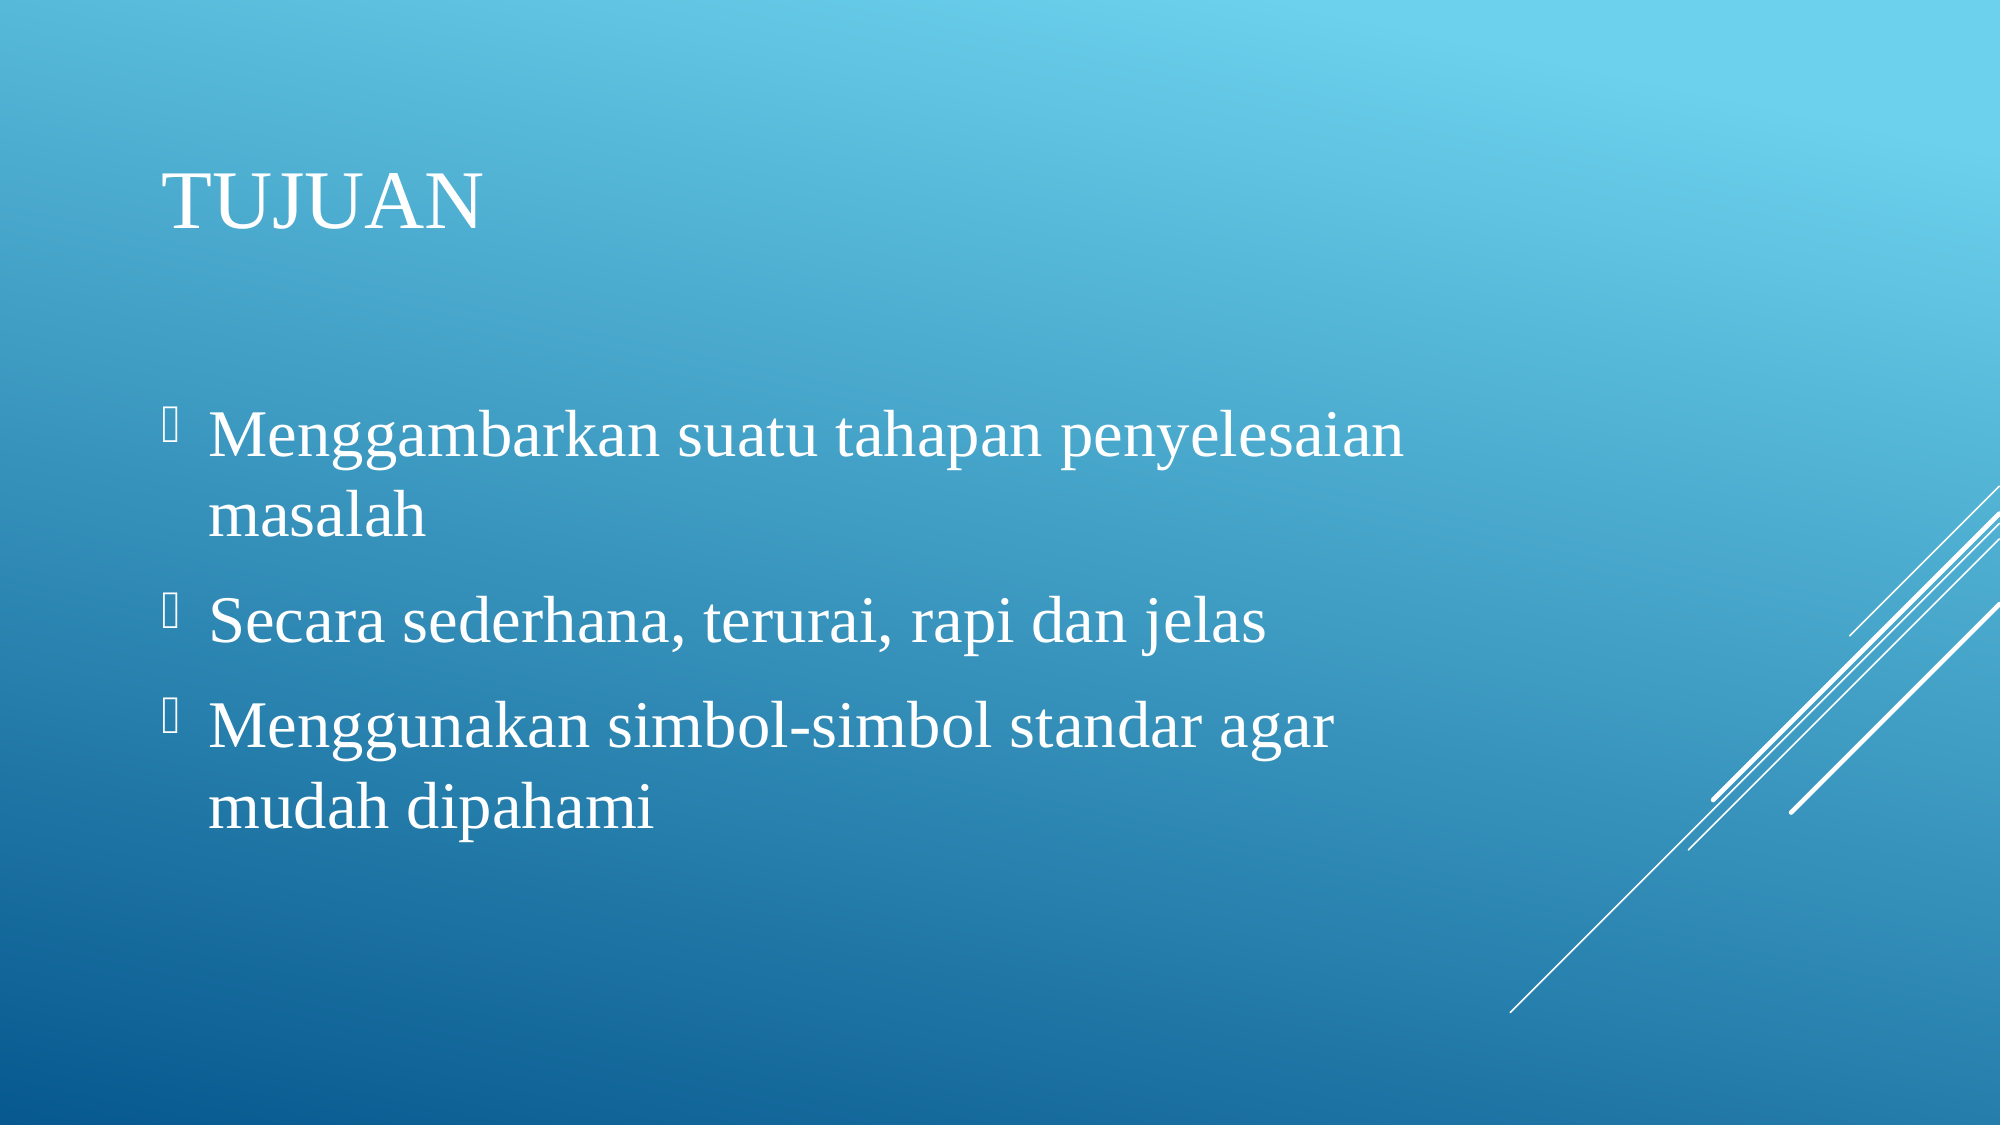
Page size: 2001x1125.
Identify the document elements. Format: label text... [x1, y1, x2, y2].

title Tujuan [146, 71, 1547, 319]
list Menggambarkan suatu tahapan penyelesaian masalah Secara sederhana, terurai, rapi dan jelas Menggunakan simbol-simbol standar agar mudah dipahami [146, 371, 1547, 965]
